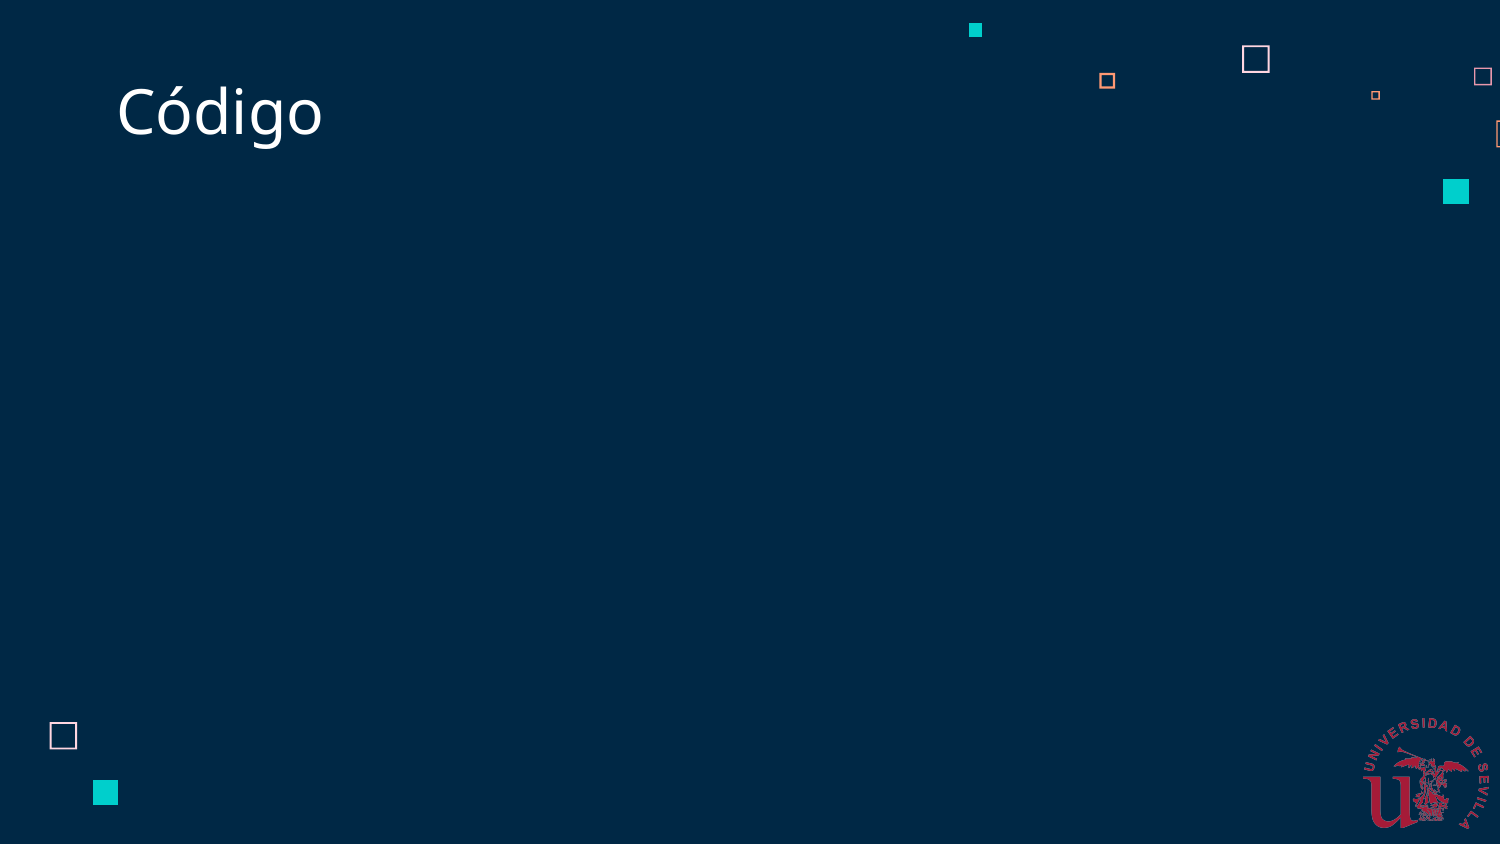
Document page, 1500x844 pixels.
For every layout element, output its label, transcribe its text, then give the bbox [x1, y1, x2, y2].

title Código [101, 67, 878, 163]
picture [1363, 717, 1490, 830]
